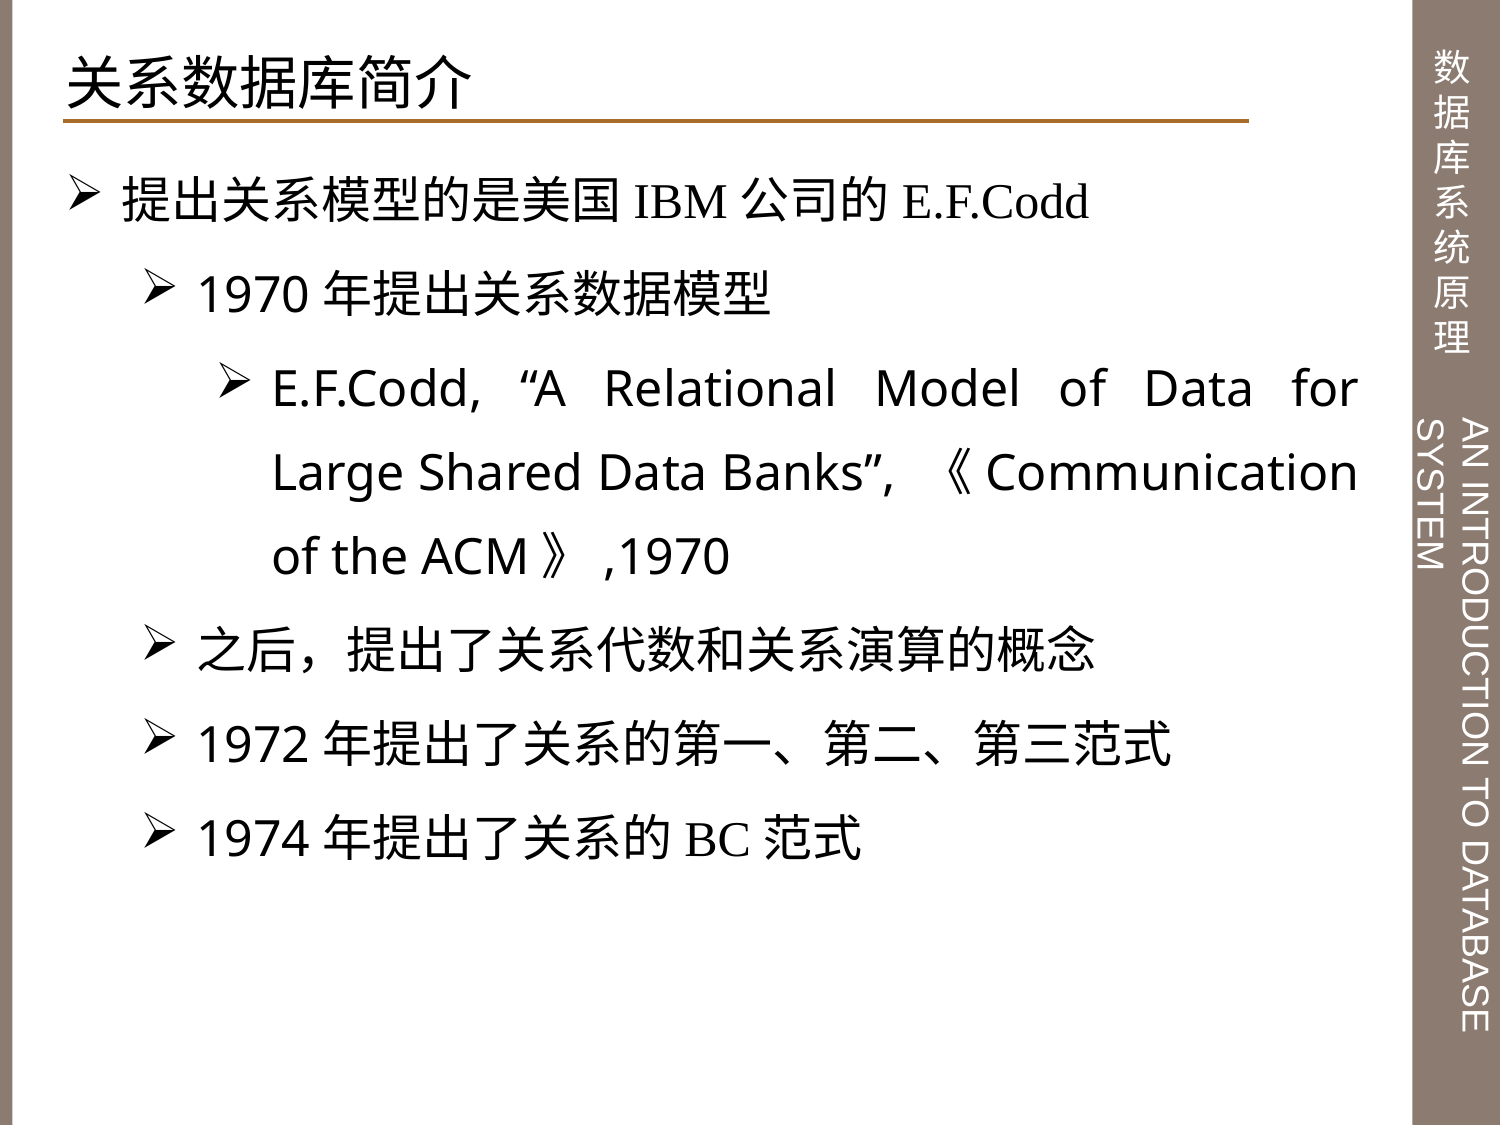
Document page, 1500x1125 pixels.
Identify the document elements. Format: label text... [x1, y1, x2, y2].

list 关系数据库简介 [50, 38, 1375, 126]
list 提出关系模型的是美国IBM公司的E.F.Codd 1970年提出关系数据模型 E.F.Codd, “A Relational Model of Data for Large Shared Data Banks”, 《Communication of the ACM》,1970 之后，提出了关系代数和关系演算的概念 1972年提出了关系的第一、第二、第三范式 1974年提出了关系的BC范式 [50, 137, 1375, 1083]
